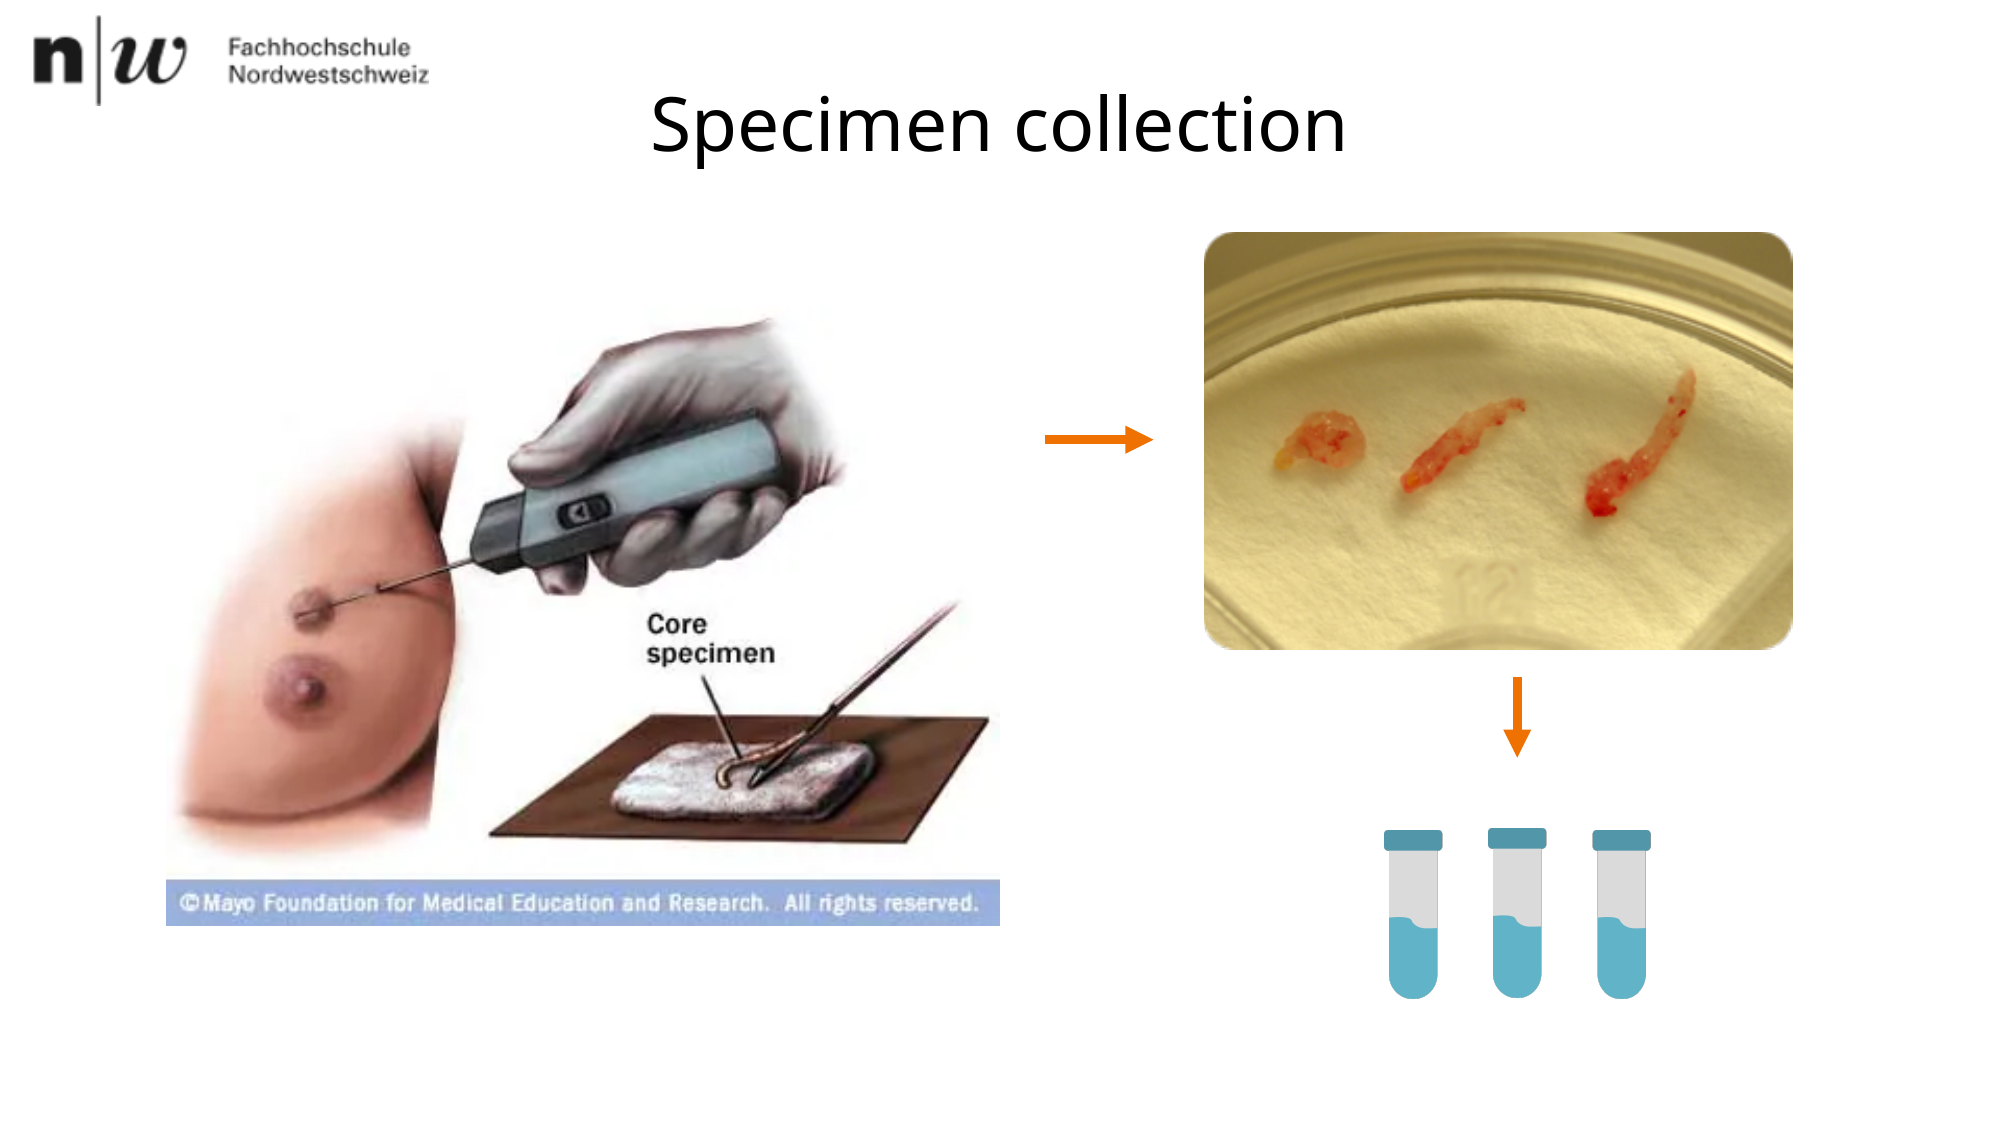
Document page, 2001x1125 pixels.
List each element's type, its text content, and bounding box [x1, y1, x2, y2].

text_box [1328, 828, 1706, 999]
picture [1204, 232, 1793, 650]
picture [166, 306, 1000, 926]
picture [33, 15, 429, 106]
title Specimen collection [137, 15, 1863, 233]
